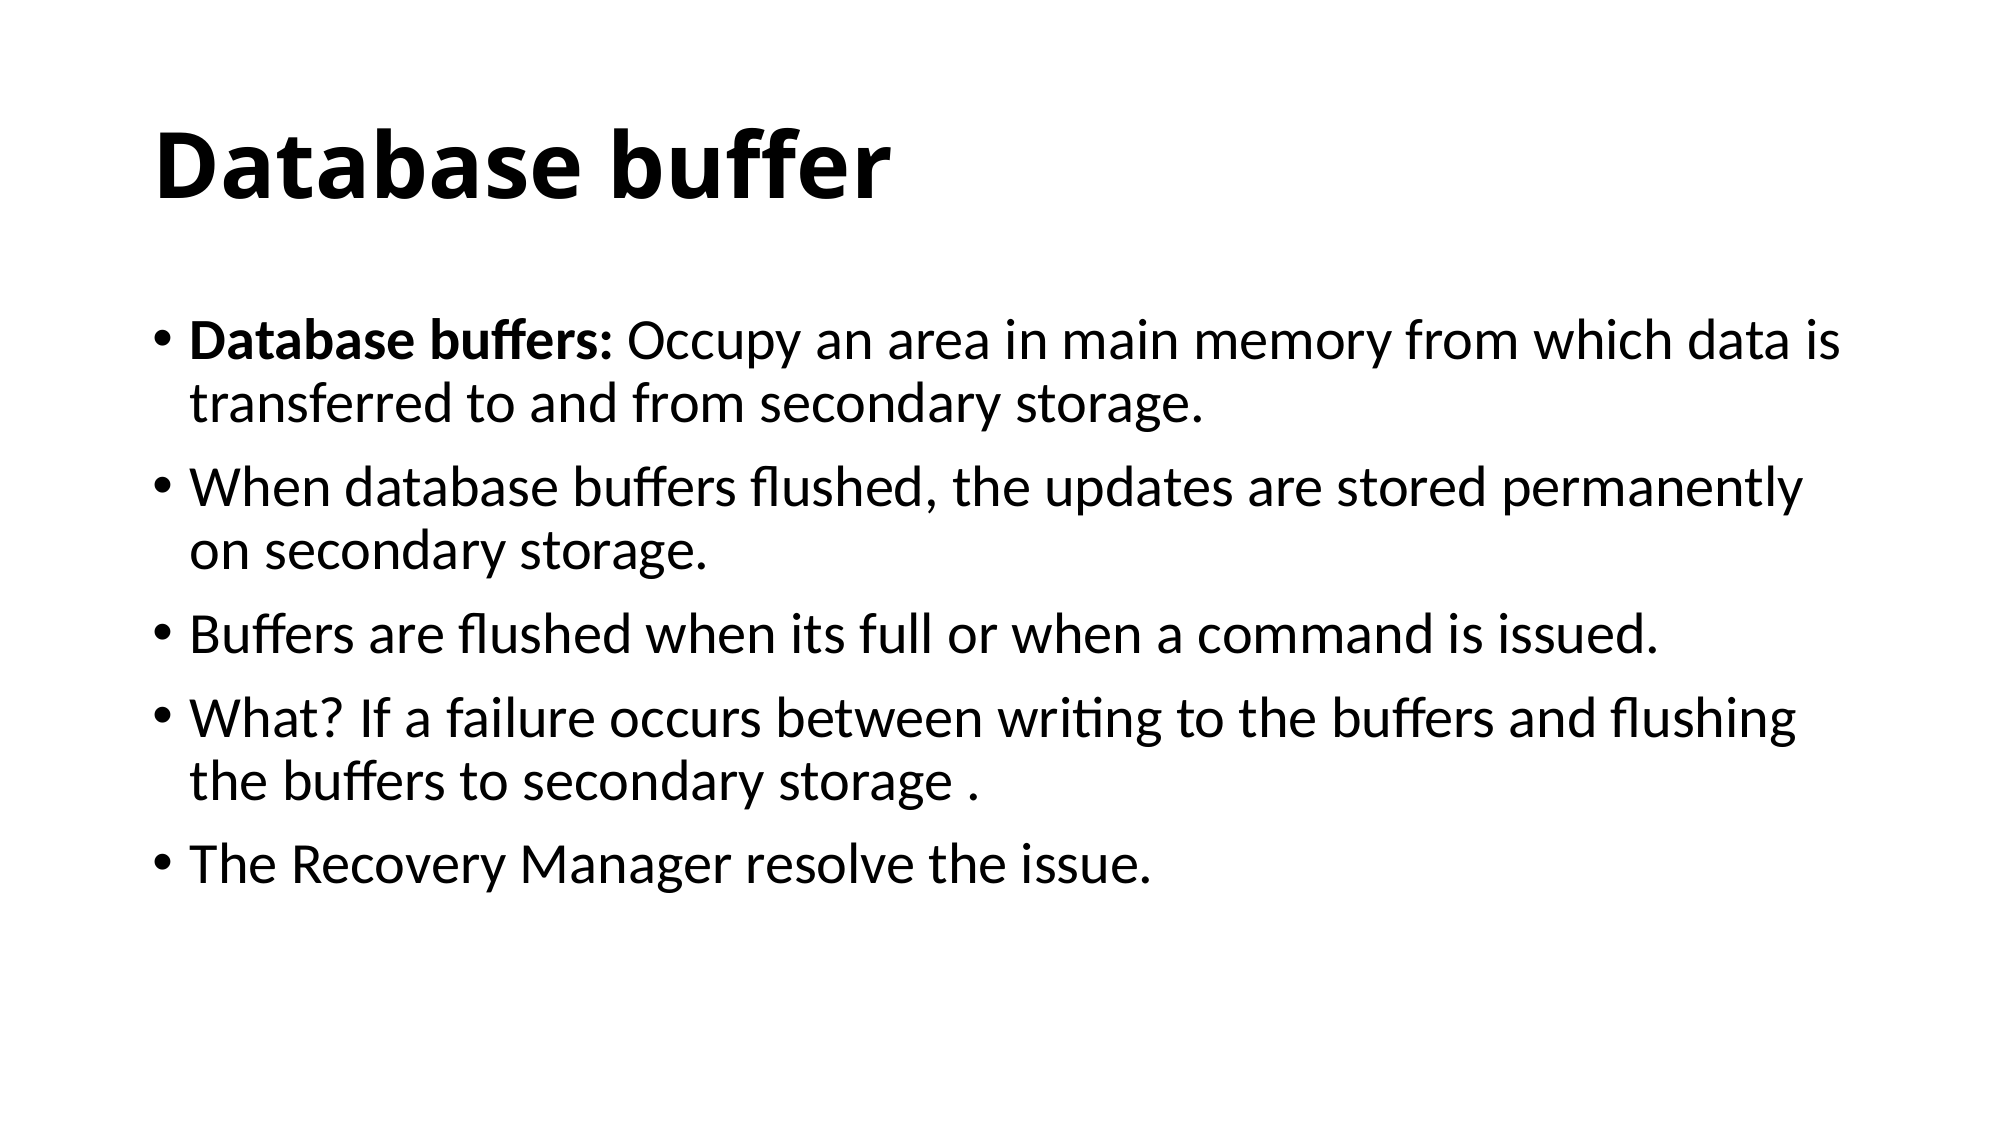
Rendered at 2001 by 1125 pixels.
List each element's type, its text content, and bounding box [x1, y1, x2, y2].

list Database buffers: Occupy an area in main memory from which data is transferred to and from secondary storage. When database buffers flushed, the updates are stored permanently on secondary storage. Buffers are flushed when its full or when a command is issued. What? If a failure occurs between writing to the buffers and flushing the buffers to secondary storage . The Recovery Manager resolve the issue. [137, 301, 1863, 1016]
title Database buffer [137, 59, 1863, 278]
